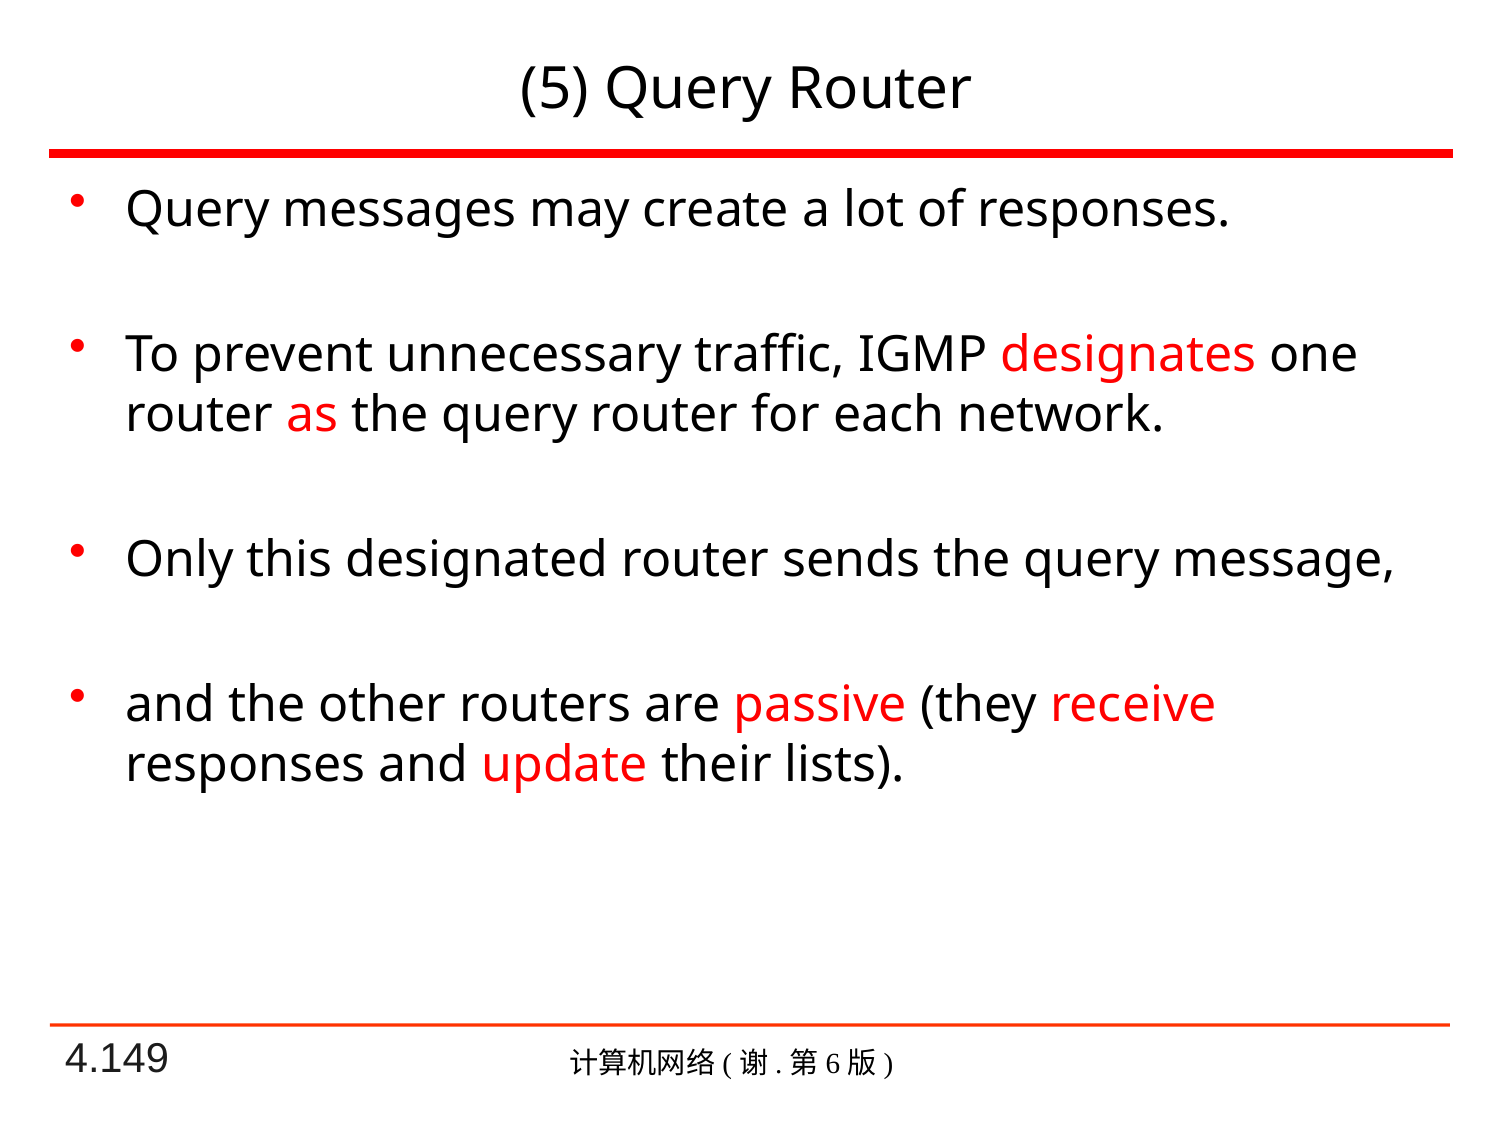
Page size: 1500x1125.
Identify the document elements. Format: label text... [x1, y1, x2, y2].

list Query messages may create a lot of responses. To prevent unnecessary traffic, IGMP designates one router as the query router for each network. Only this designated router sends the query message, and the other routers are passive (they receive responses and update their lists). [53, 168, 1447, 1014]
title (5) Query Router [53, 33, 1440, 137]
